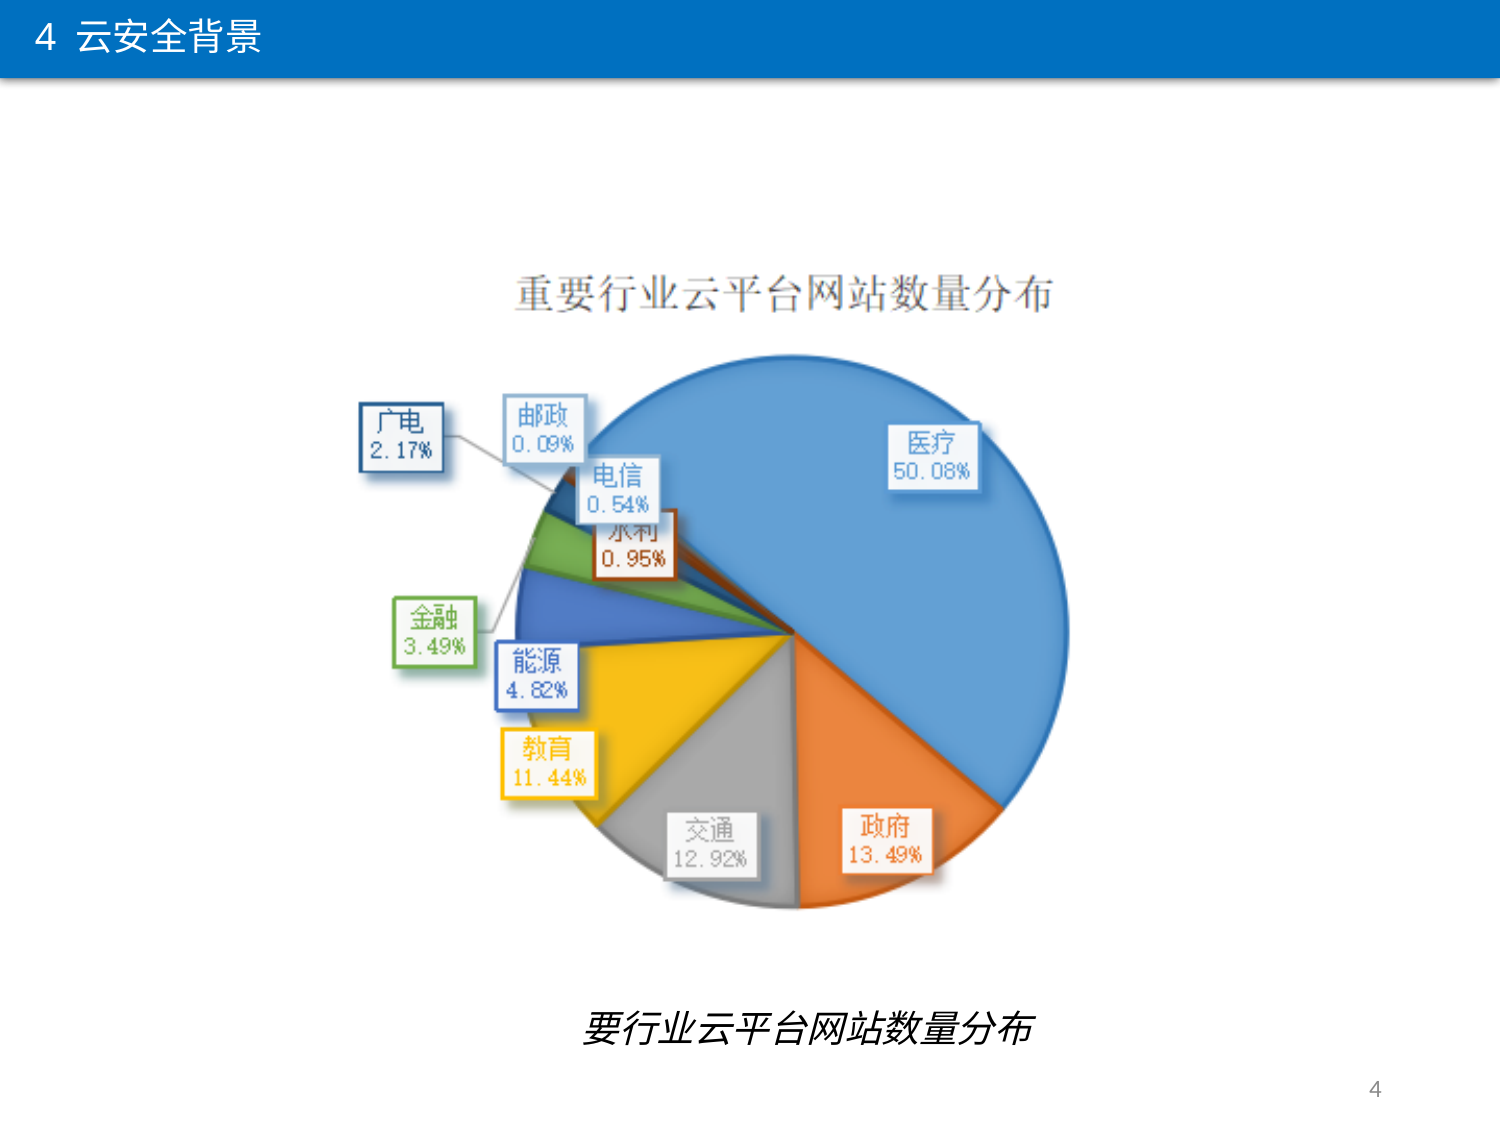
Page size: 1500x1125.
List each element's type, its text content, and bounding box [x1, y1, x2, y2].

picture [336, 267, 1094, 917]
text_box [0, 0, 1500, 79]
text_box 4 云安全背景 [19, 5, 278, 66]
text_box 要行业云平台网站数量分布 [566, 997, 1047, 1057]
slide_number 4 [1059, 1057, 1397, 1118]
